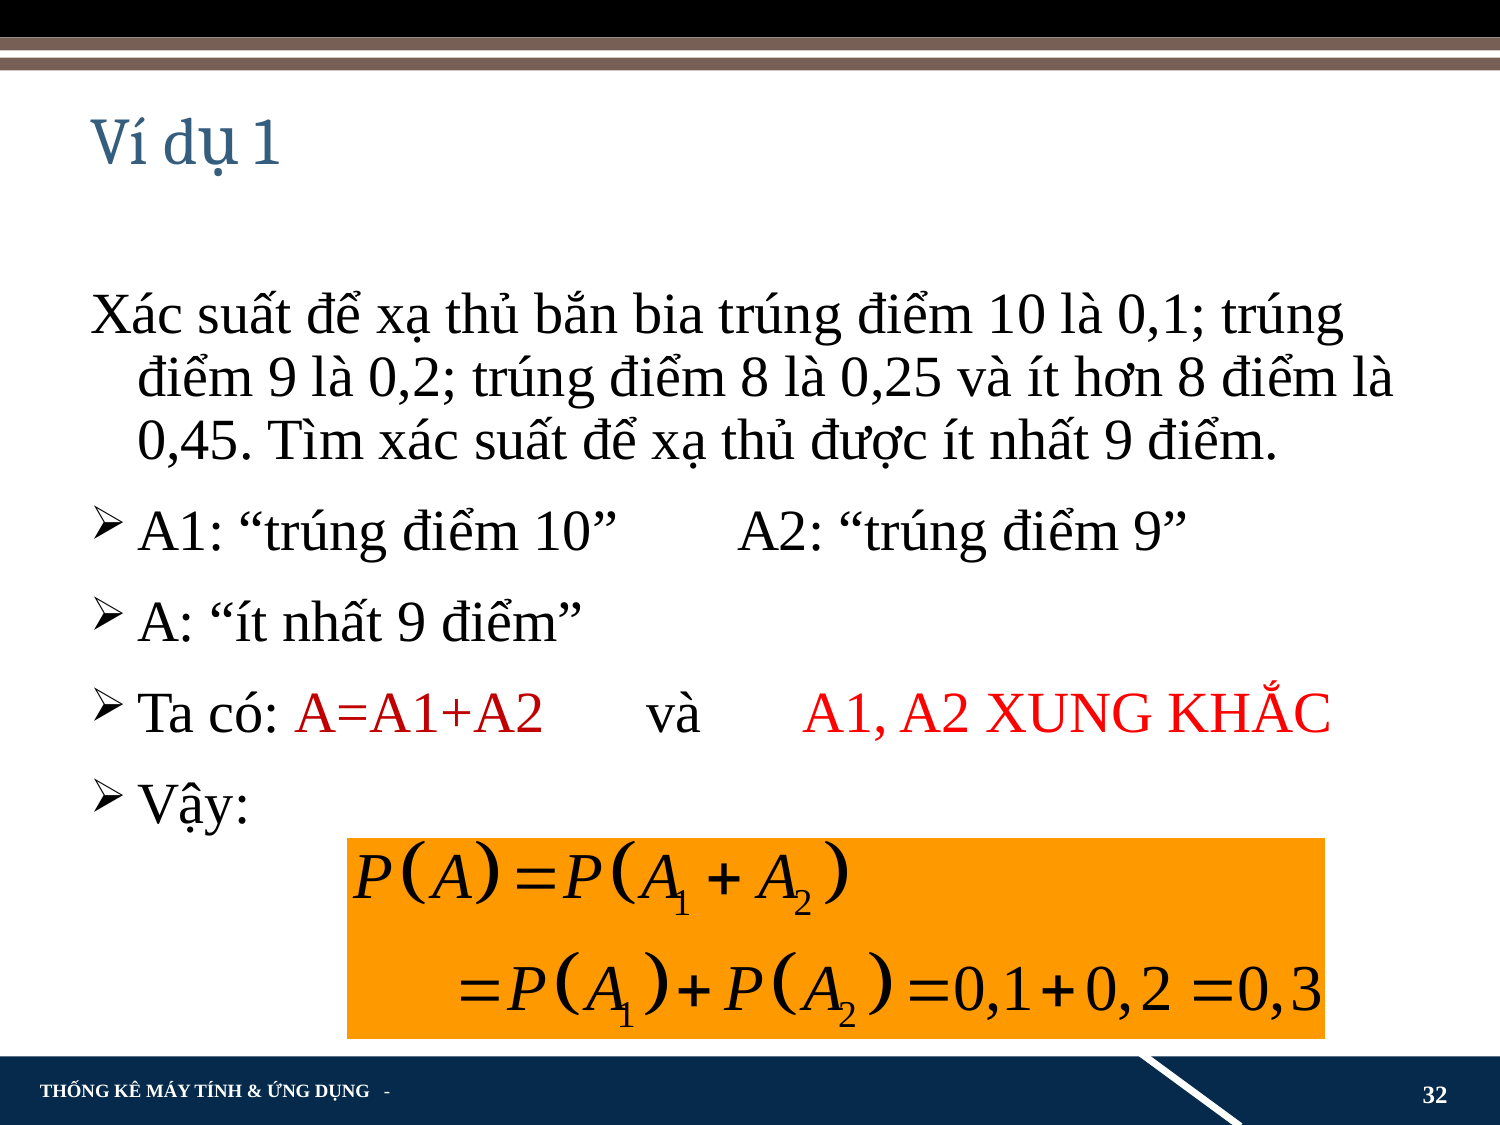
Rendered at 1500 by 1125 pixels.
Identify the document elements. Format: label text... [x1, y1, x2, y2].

title Ví dụ 1 [75, 99, 1433, 253]
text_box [347, 837, 1325, 1039]
slide_number 32 [1347, 1074, 1463, 1113]
list Xác suất để xạ thủ bắn bia trúng điểm 10 là 0,1; trúng điểm 9 là 0,2; trúng điểm 8 là 0,25 và ít hơn 8 điểm là 0,45. Tìm xác suất để xạ thủ được ít nhất 9 điểm. A1: “trúng điểm 10” A2: “trúng điểm 9” A: “ít nhất 9 điểm” Ta có: A=A1+A2 và A1, A2 xung khắc Vậy: [75, 276, 1433, 1041]
